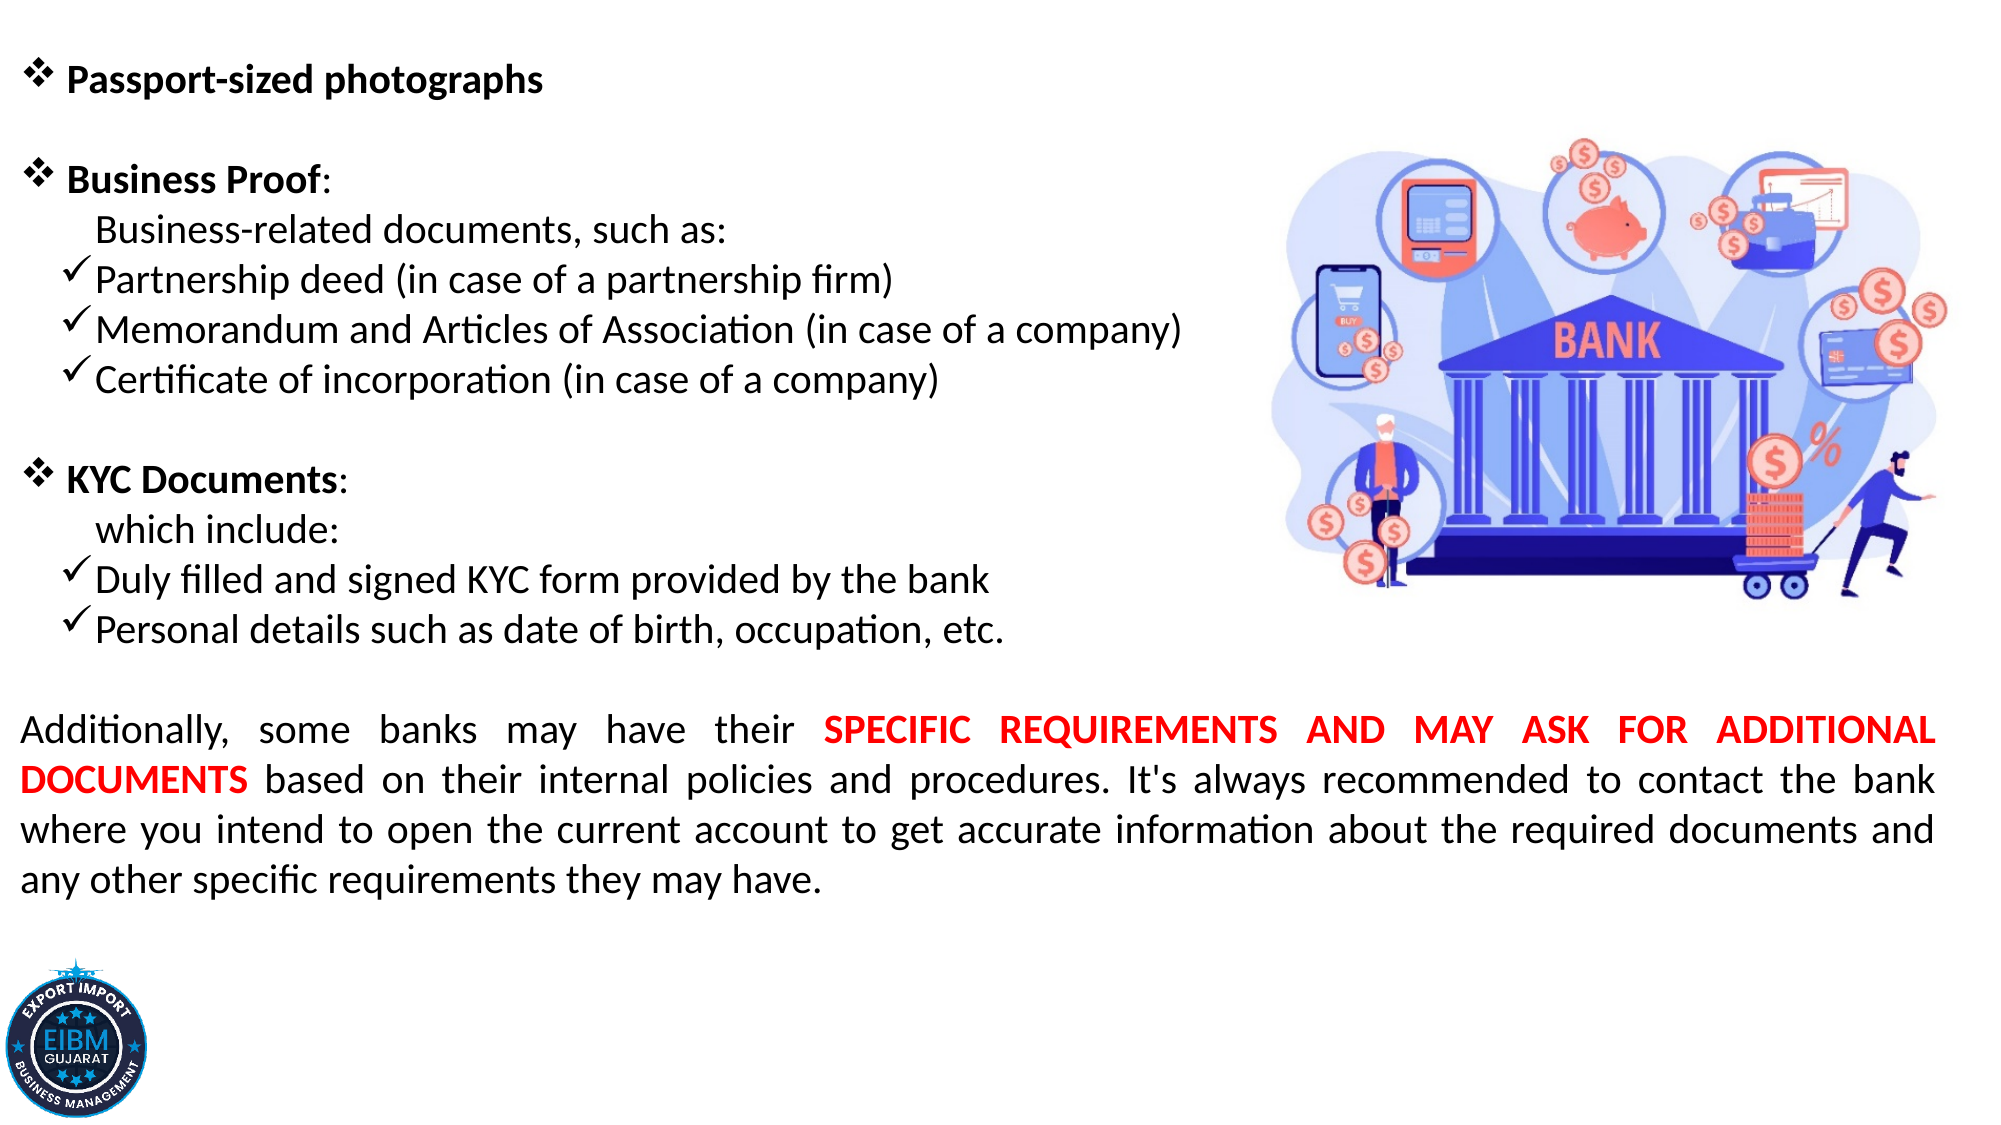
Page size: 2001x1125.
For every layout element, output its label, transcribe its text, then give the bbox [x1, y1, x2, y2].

picture [5, 957, 147, 1036]
picture [1221, 109, 1995, 625]
picture [8, 978, 144, 1115]
picture [90, 1061, 147, 1118]
picture [5, 1058, 62, 1118]
text_box Passport-sized photographs Business Proof: Business-related documents, such as: Partnership deed (in case of a partnership firm) Memorandum and Articles of Association (in case of a company) Certificate of incorporation (in case of a company) KYC Documents: which include: Duly filled and signed KYC form provided by the bank Personal details such as date of birth, occupation, etc. Additionally, some banks may have their SPECIFIC REQUIREMENTS AND MAY ASK FOR ADDITIONAL DOCUMENTS based on their internal policies and procedures. It's always recommended to contact the bank where you intend to open the current account to get accurate information about the required documents and any other specific requirements they may have. [5, 44, 1952, 910]
